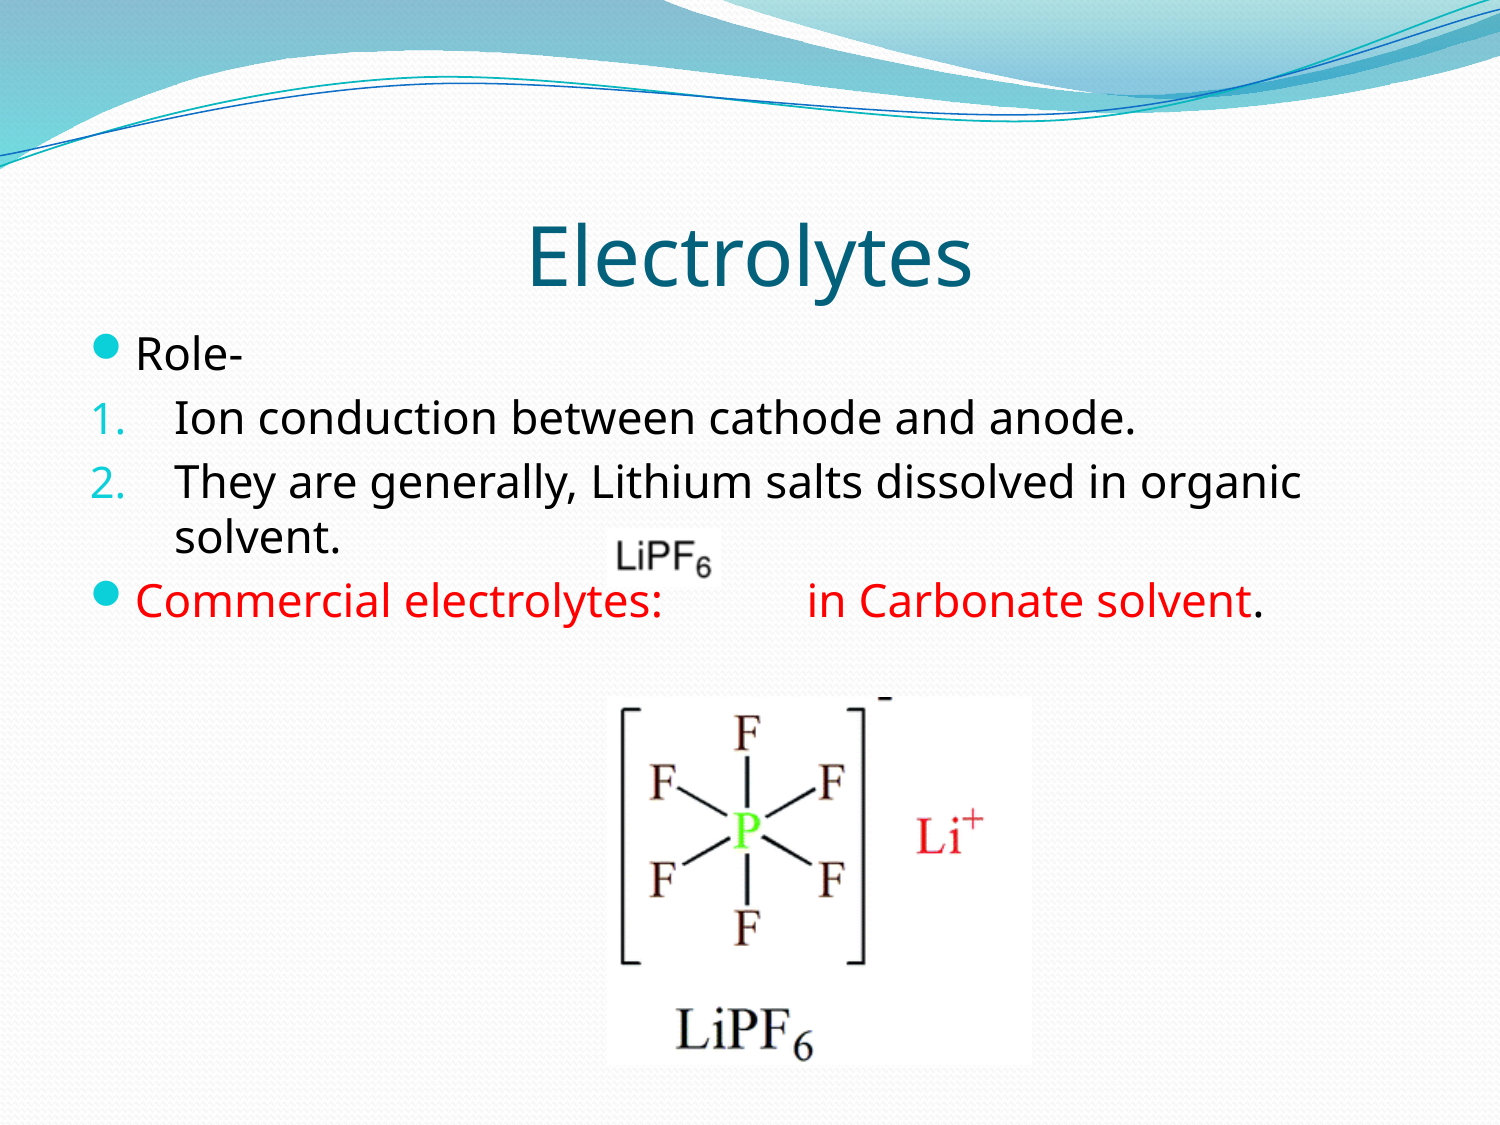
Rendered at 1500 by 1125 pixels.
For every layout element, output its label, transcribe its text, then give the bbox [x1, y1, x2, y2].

picture [607, 528, 721, 587]
picture [607, 696, 1032, 1065]
list Role- Ion conduction between cathode and anode. They are generally, Lithium salts dissolved in organic solvent. Commercial electrolytes: in Carbonate solvent. [75, 317, 1425, 1038]
title Electrolytes [75, 115, 1425, 303]
